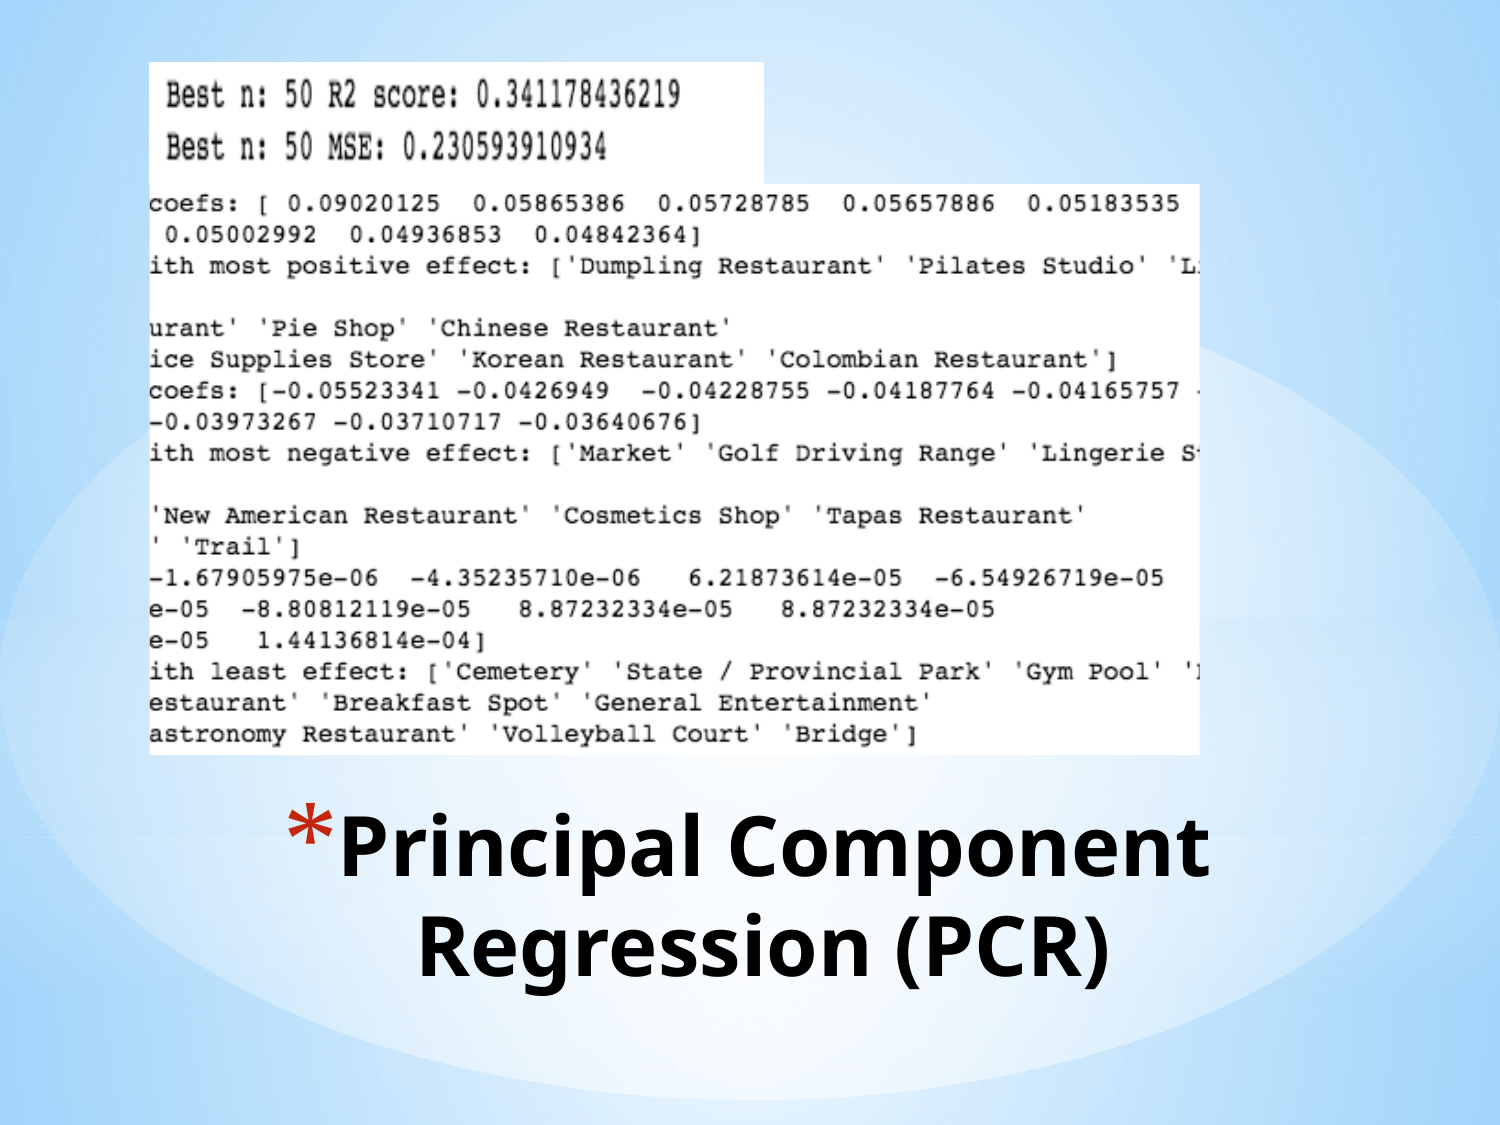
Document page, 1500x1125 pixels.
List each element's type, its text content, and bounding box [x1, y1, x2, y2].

title Principal Component Regression (PCR) [50, 785, 1447, 973]
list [149, 184, 1200, 755]
picture [149, 62, 765, 184]
